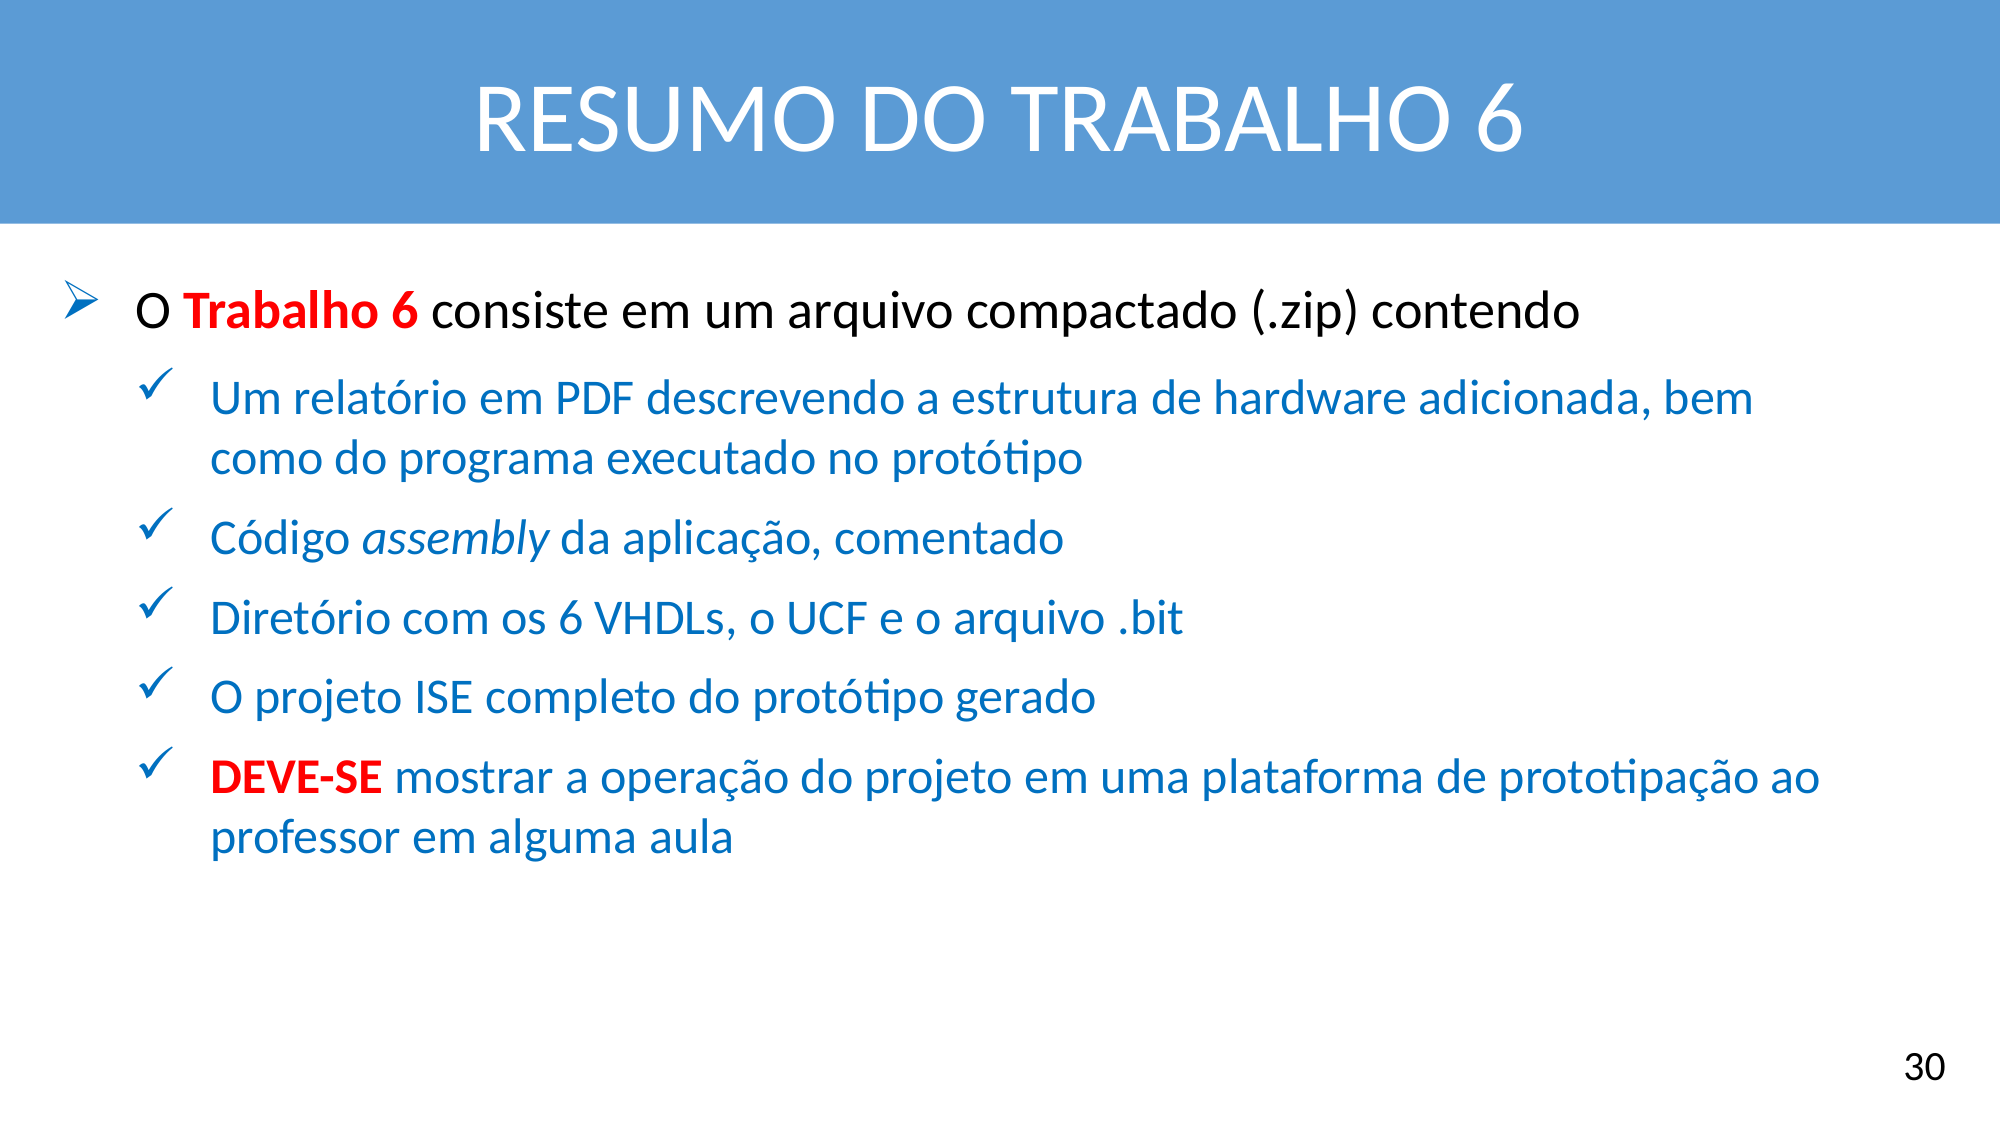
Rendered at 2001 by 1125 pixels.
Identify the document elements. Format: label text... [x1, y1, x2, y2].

text_box 30 [1842, 1031, 1961, 1097]
text_box O Trabalho 6 consiste em um arquivo compactado (.zip) contendo Um relatório em PDF descrevendo a estrutura de hardware adicionada, bem como do programa executado no protótipo Código assembly da aplicação, comentado Diretório com os 6 VHDLs, o UCF e o arquivo .bit O projeto ISE completo do protótipo gerado DEVE-SE mostrar a operação do projeto em uma plataforma de prototipação ao professor em alguma aula [45, 266, 1884, 872]
text_box RESUMO DO TRABALHO 6 [0, 0, 2000, 225]
